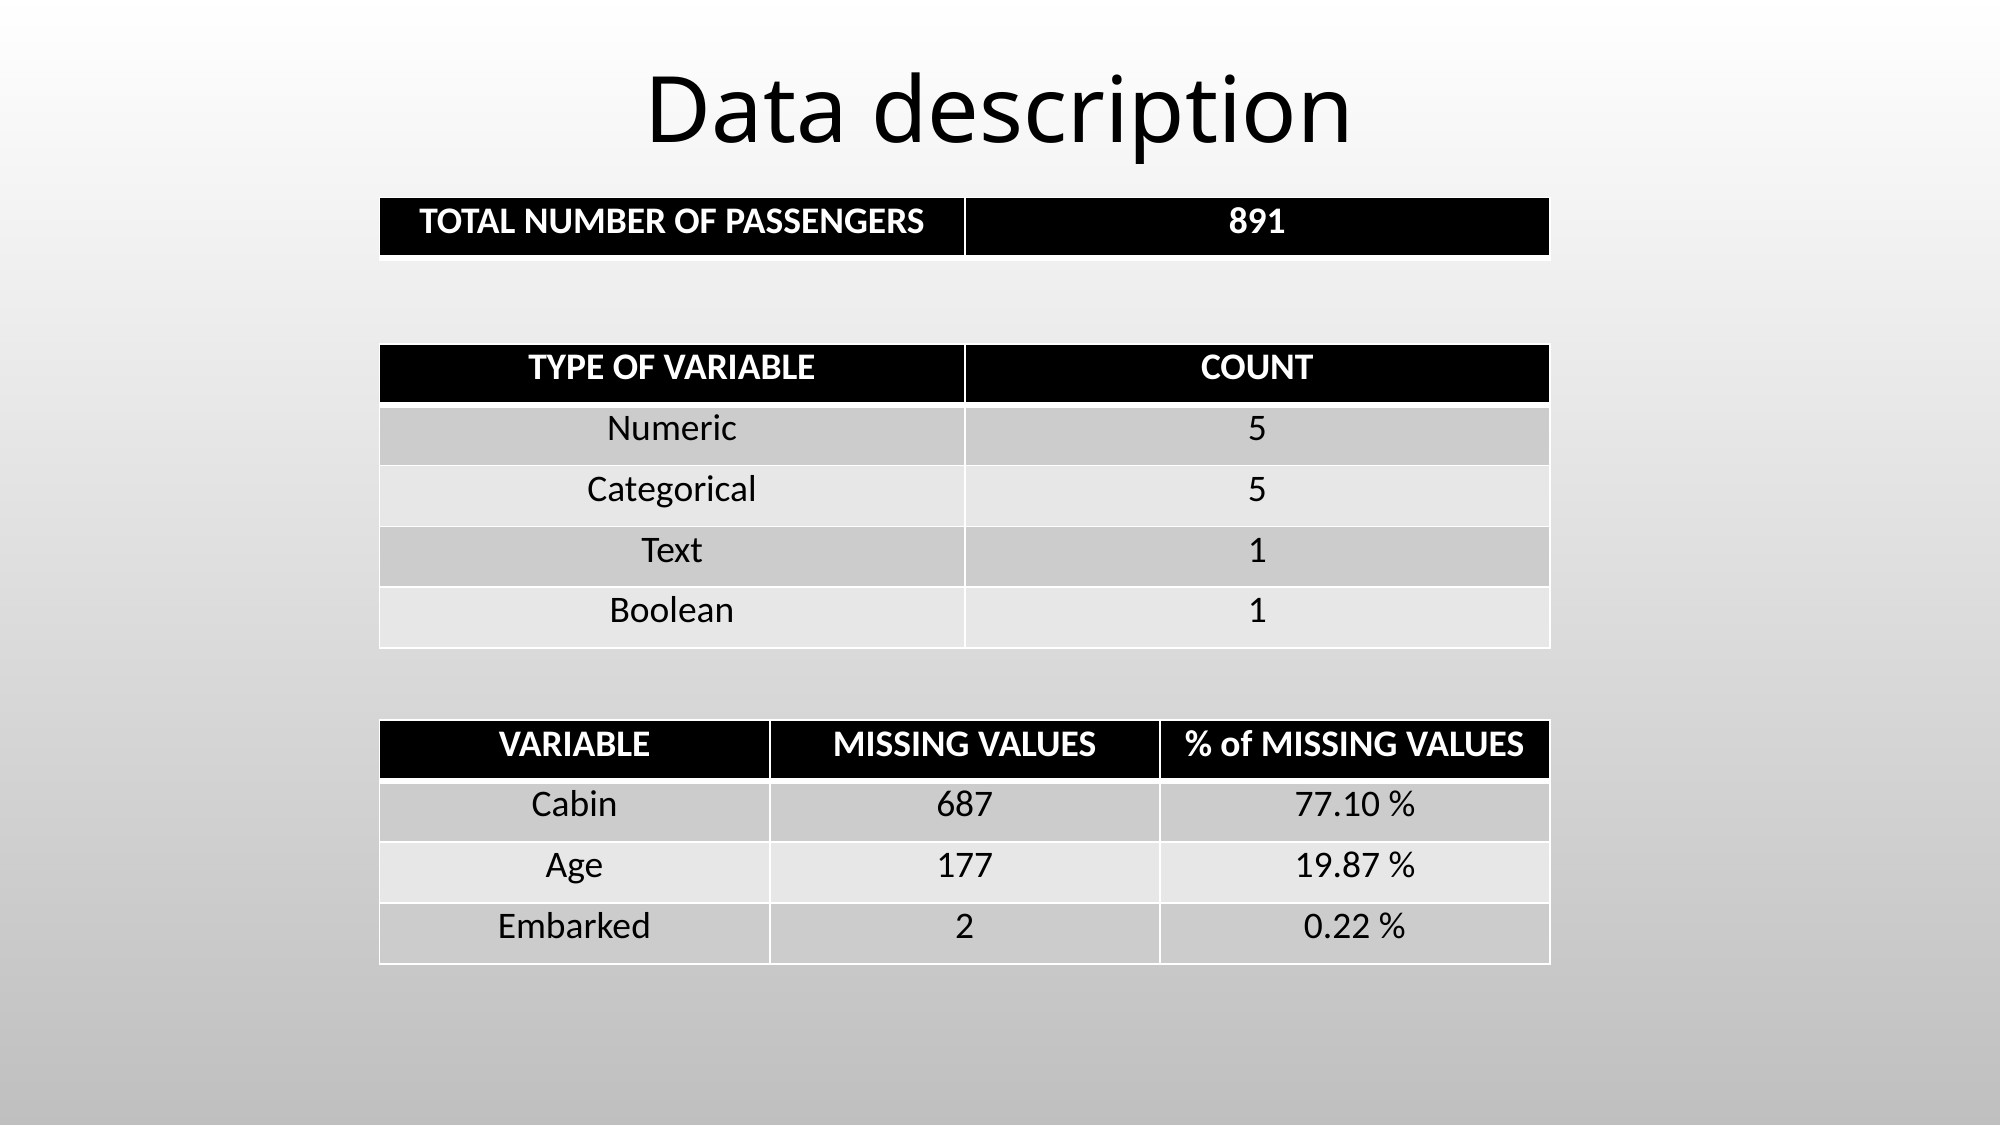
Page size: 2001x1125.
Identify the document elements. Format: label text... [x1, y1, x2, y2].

table_header TOTAL NUMBER OF PASSENGERS [380, 198, 964, 255]
table_header VARIABLE [380, 721, 769, 778]
table_cell 1 [966, 588, 1549, 647]
table_cell 5 [966, 466, 1549, 526]
table_header MISSING VALUES [771, 721, 1159, 778]
table_header 891 [966, 198, 1549, 255]
table_cell Categorical [380, 466, 964, 526]
table_cell 177 [771, 843, 1159, 902]
table_header % of MISSING VALUES [1161, 721, 1549, 778]
title Data description [137, 4, 1863, 222]
table_cell 0.22 % [1161, 904, 1549, 963]
table_header COUNT [966, 345, 1549, 402]
table_cell 2 [771, 904, 1159, 963]
table_cell Numeric [380, 408, 964, 465]
table_header TYPE OF VARIABLE [380, 345, 964, 402]
table_cell Embarked [380, 904, 769, 963]
table_cell Text [380, 527, 964, 586]
table_cell 77.10 % [1161, 784, 1549, 841]
table_cell 5 [966, 408, 1549, 465]
table_cell Boolean [380, 588, 964, 647]
table_cell 1 [966, 527, 1549, 586]
table_cell Cabin [380, 784, 769, 841]
table_cell Age [380, 843, 769, 902]
table_cell 19.87 % [1161, 843, 1549, 902]
table_cell 687 [771, 784, 1159, 841]
